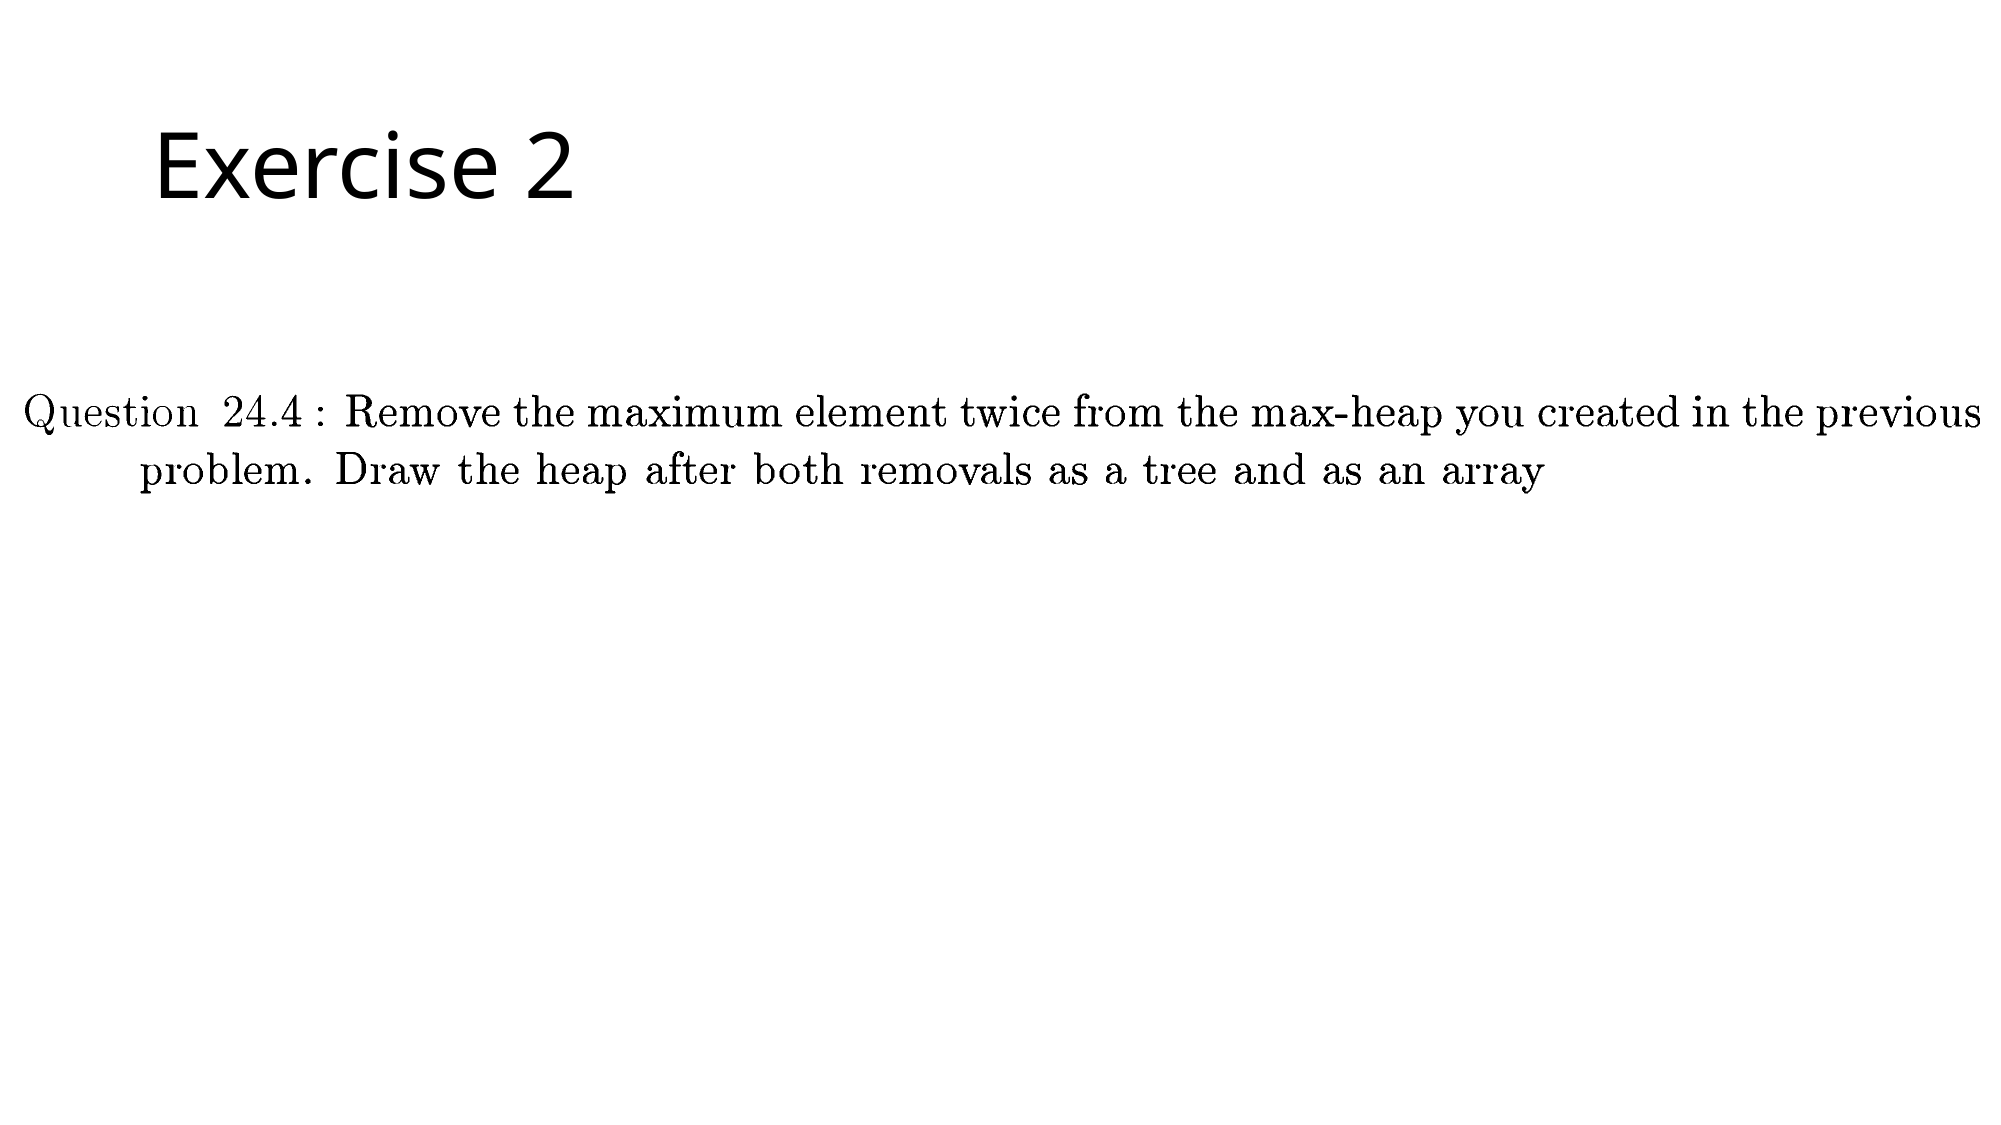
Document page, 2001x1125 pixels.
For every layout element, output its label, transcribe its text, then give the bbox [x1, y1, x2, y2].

title Exercise 2 [137, 59, 1863, 278]
picture [20, 381, 2000, 529]
